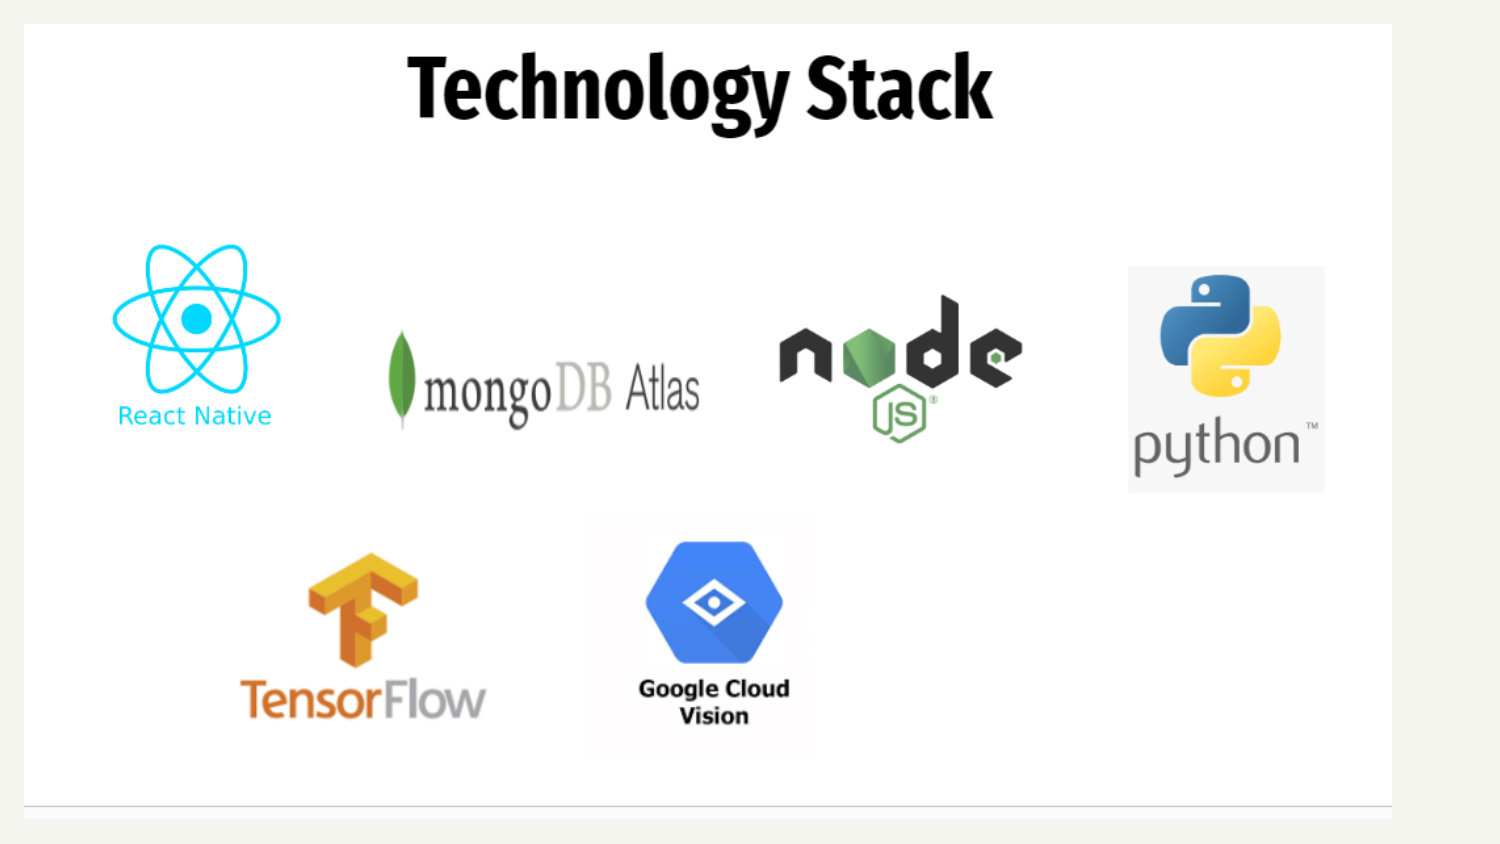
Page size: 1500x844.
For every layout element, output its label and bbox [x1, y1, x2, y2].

picture [24, 24, 1393, 819]
